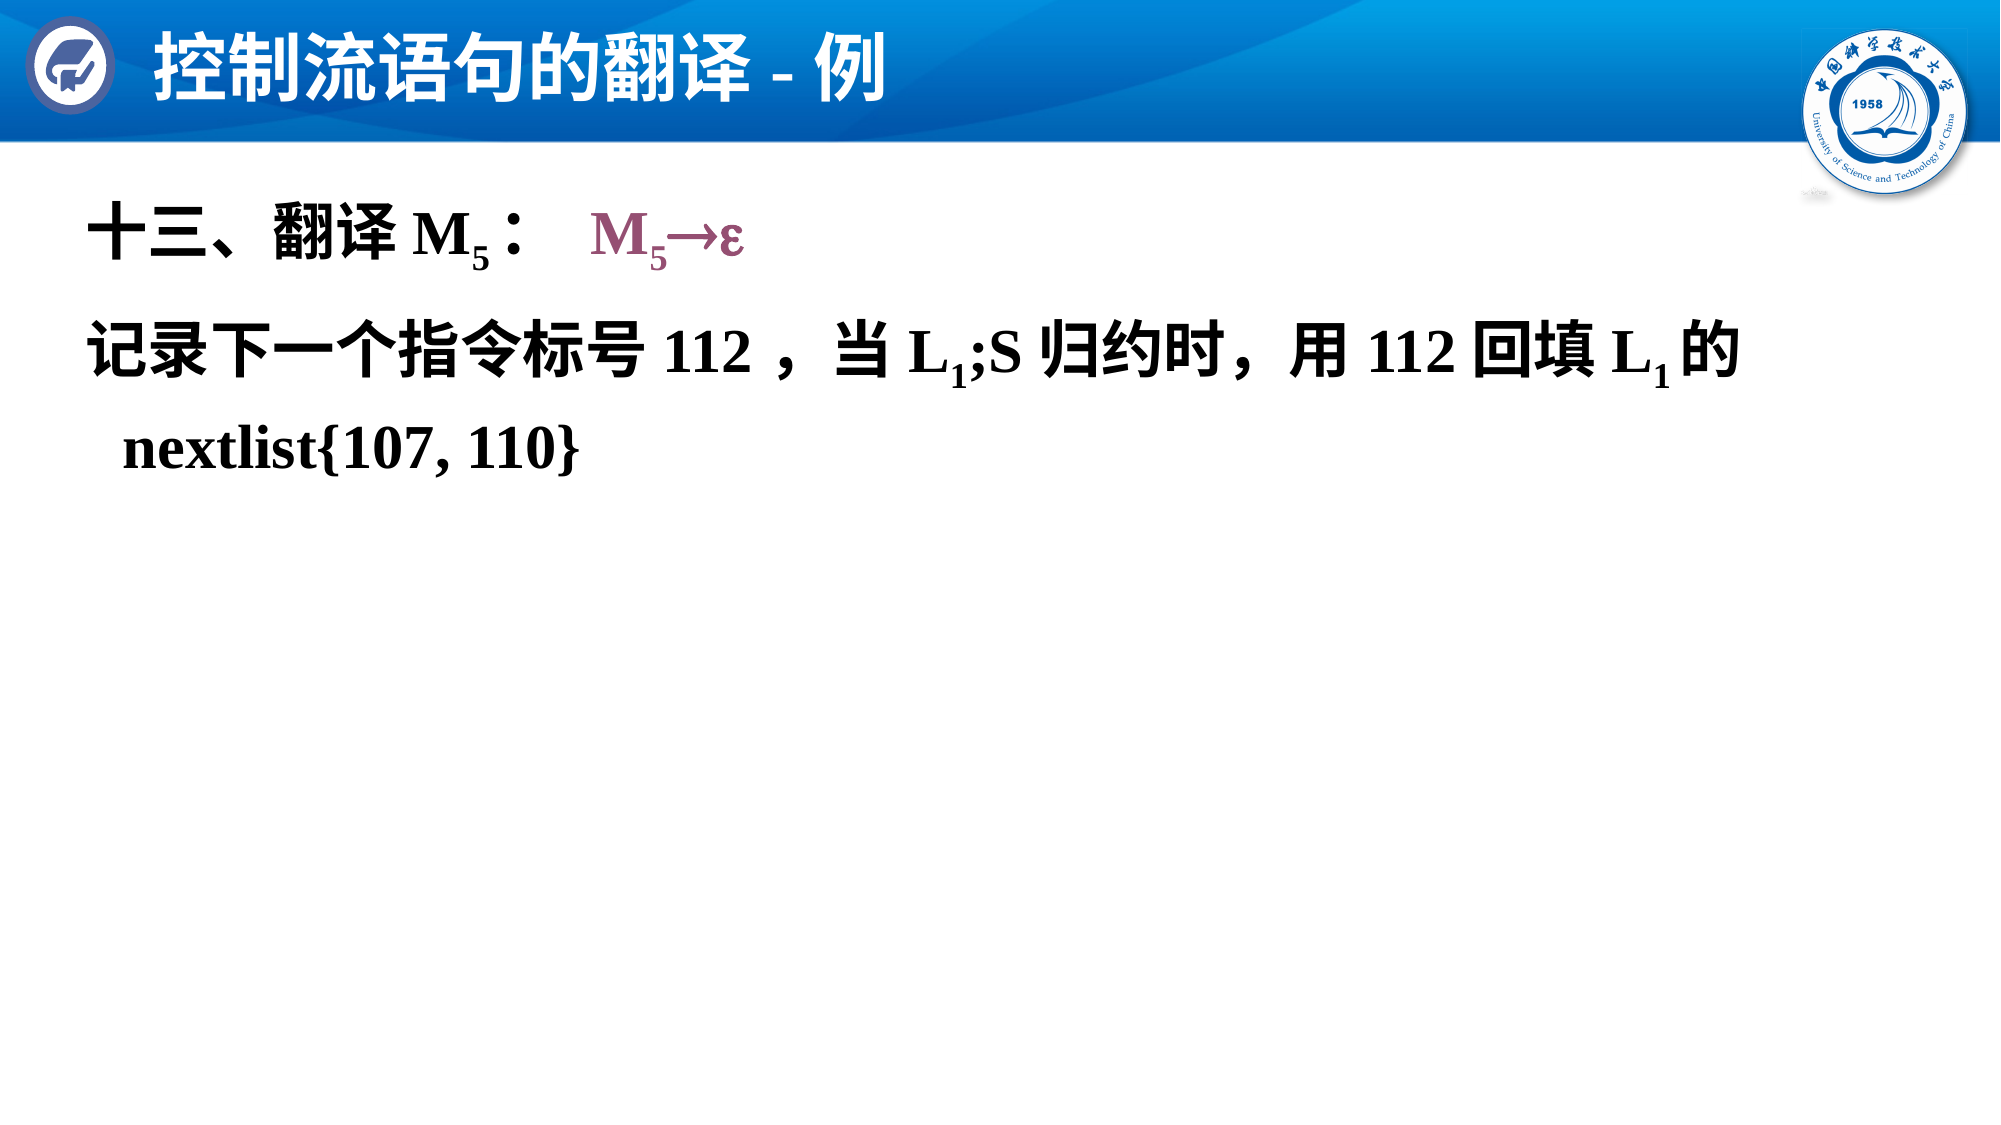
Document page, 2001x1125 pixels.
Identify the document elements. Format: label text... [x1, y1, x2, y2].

list 十三、翻译M5： M5 记录下一个指令标号112，当L1;S归约时，用112回填L1的nextlist{107, 110}108 (112) e := e + d // S5A3 S5.nextlist={} 十四、翻译L2 用112回填(107)和(110) L2.nextlist: {} [70, 172, 1911, 1031]
picture [0, 0, 2000, 204]
title 控制流语句的翻译-例 [137, 10, 1707, 132]
